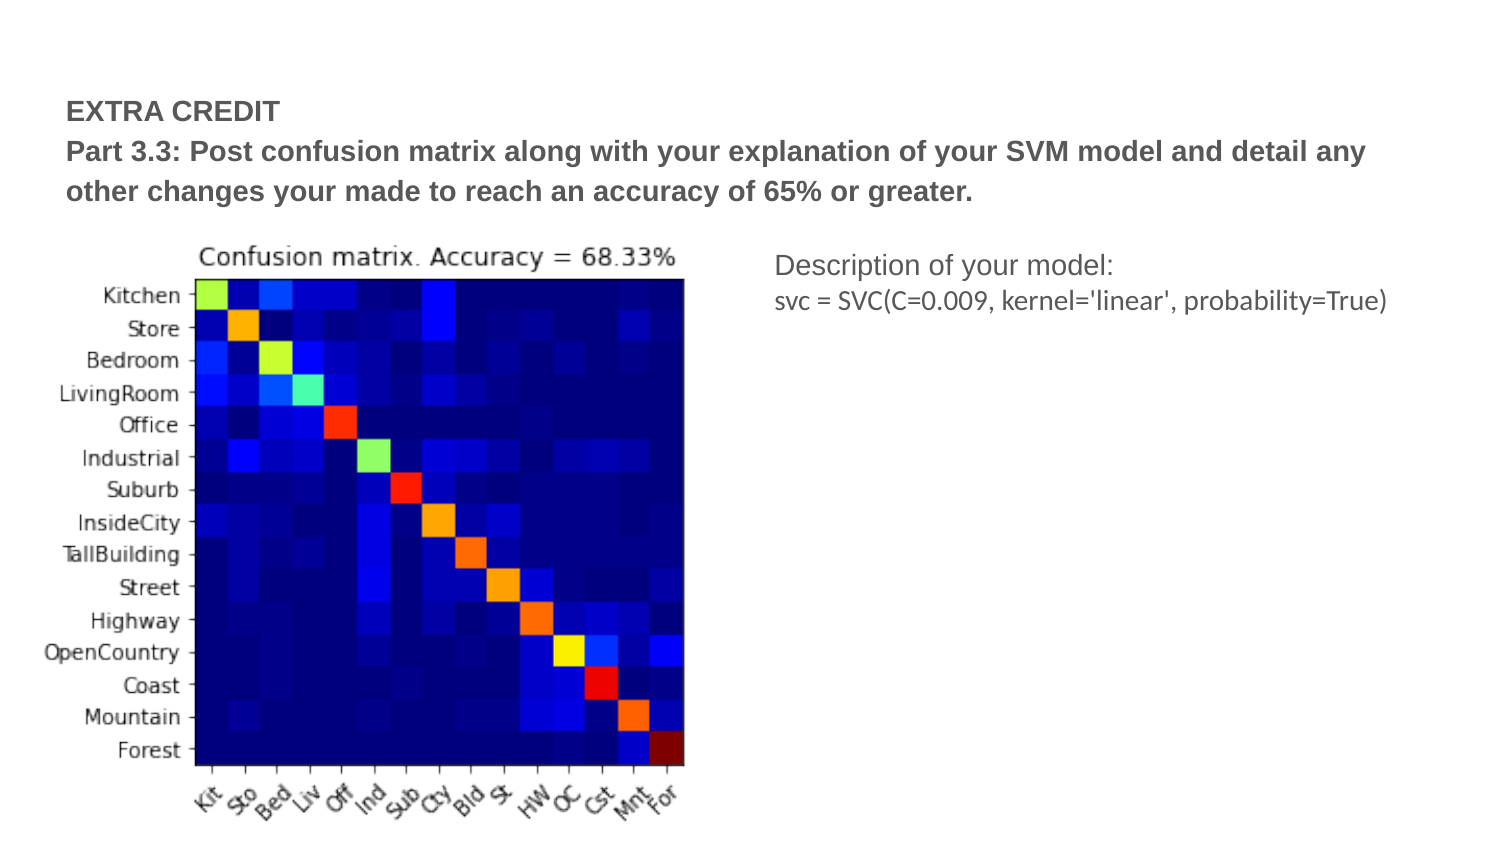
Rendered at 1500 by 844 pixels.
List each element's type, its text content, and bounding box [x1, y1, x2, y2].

picture [28, 230, 700, 838]
text_box Description of your model: svc = SVC(C=0.009, kernel='linear', probability=True) [759, 231, 1500, 401]
text_box EXTRA CREDIT Part 3.3: Post confusion matrix along with your explanation of your SVM model and detail any other changes your made to reach an accuracy of 65% or greater. [51, 71, 1422, 223]
